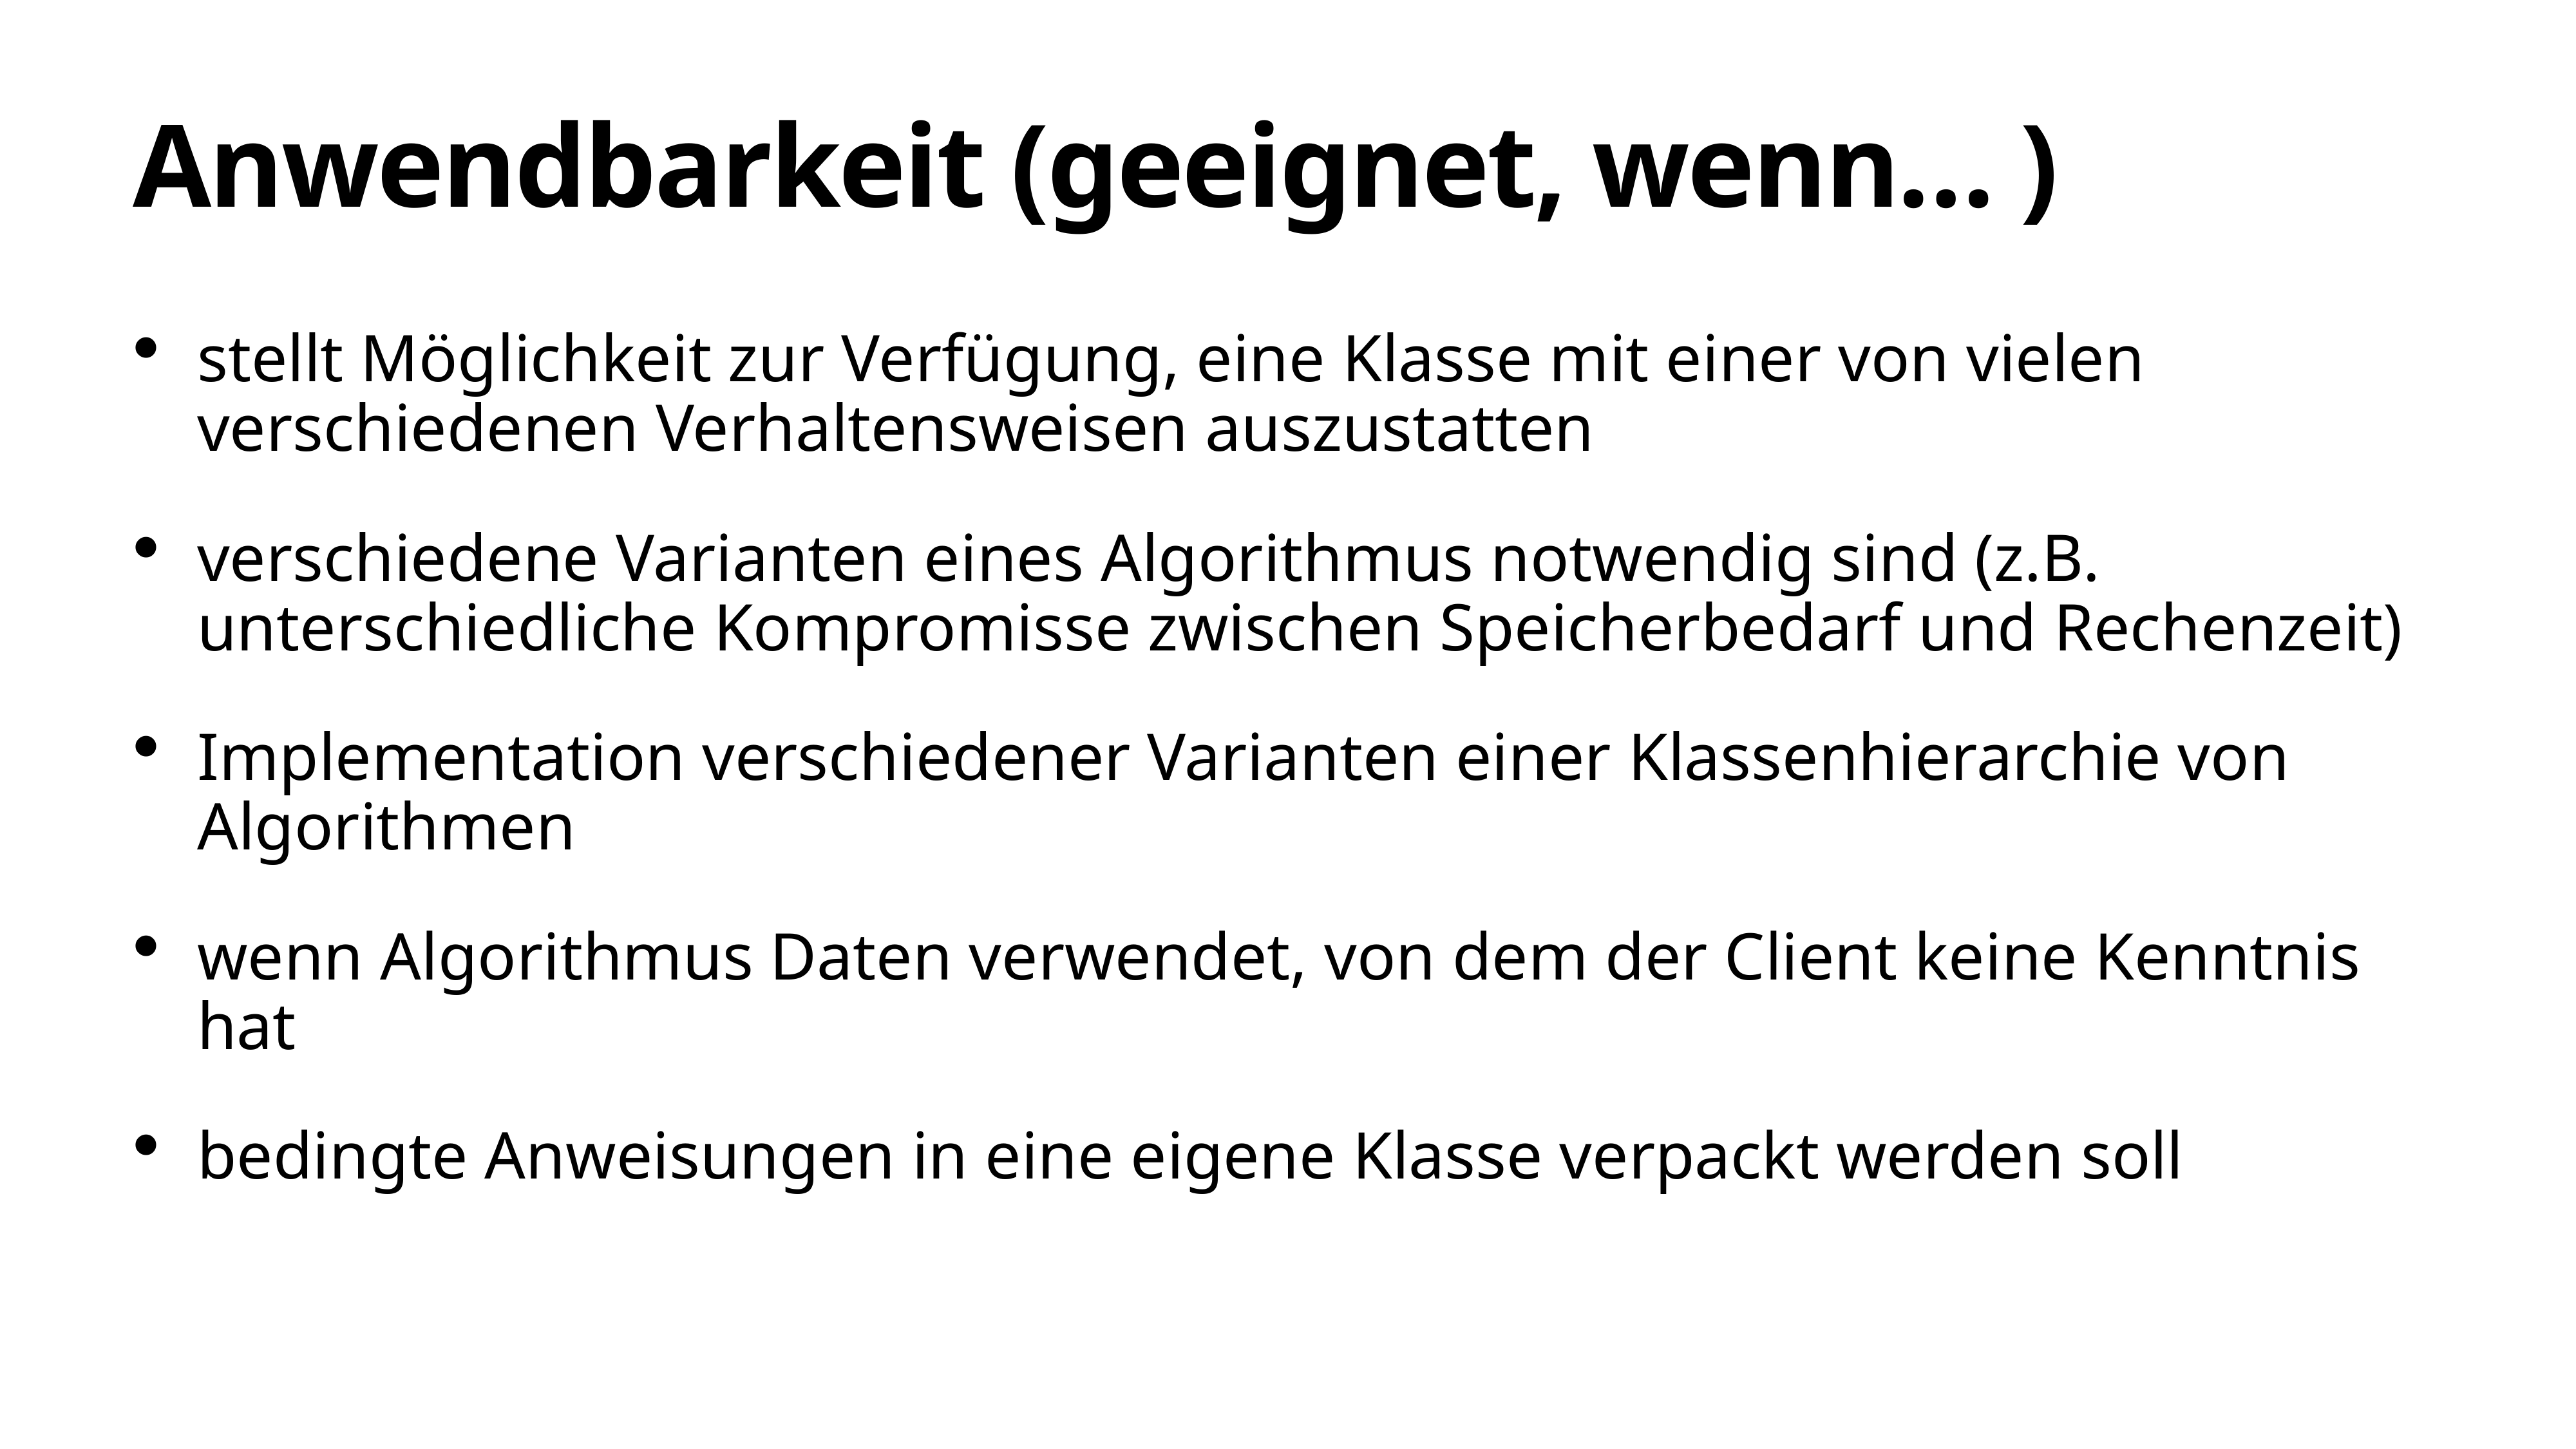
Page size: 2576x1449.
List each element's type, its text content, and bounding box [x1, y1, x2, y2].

list stellt Möglichkeit zur Verfügung, eine Klasse mit einer von vielen verschiedenen Verhaltensweisen auszustatten verschiedene Varianten eines Algorithmus notwendig sind (z.B. unterschiedliche Kompromisse zwischen Speicherbedarf und Rechenzeit) Implementation verschiedener Varianten einer Klassenhierarchie von Algorithmen wenn Algorithmus Daten verwendet, von dem der Client keine Kenntnis hat bedingte Anweisungen in eine eigene Klasse verpackt werden soll [127, 320, 2449, 1363]
title Anwendbarkeit (geeignet, wenn… ) [127, 113, 2449, 266]
